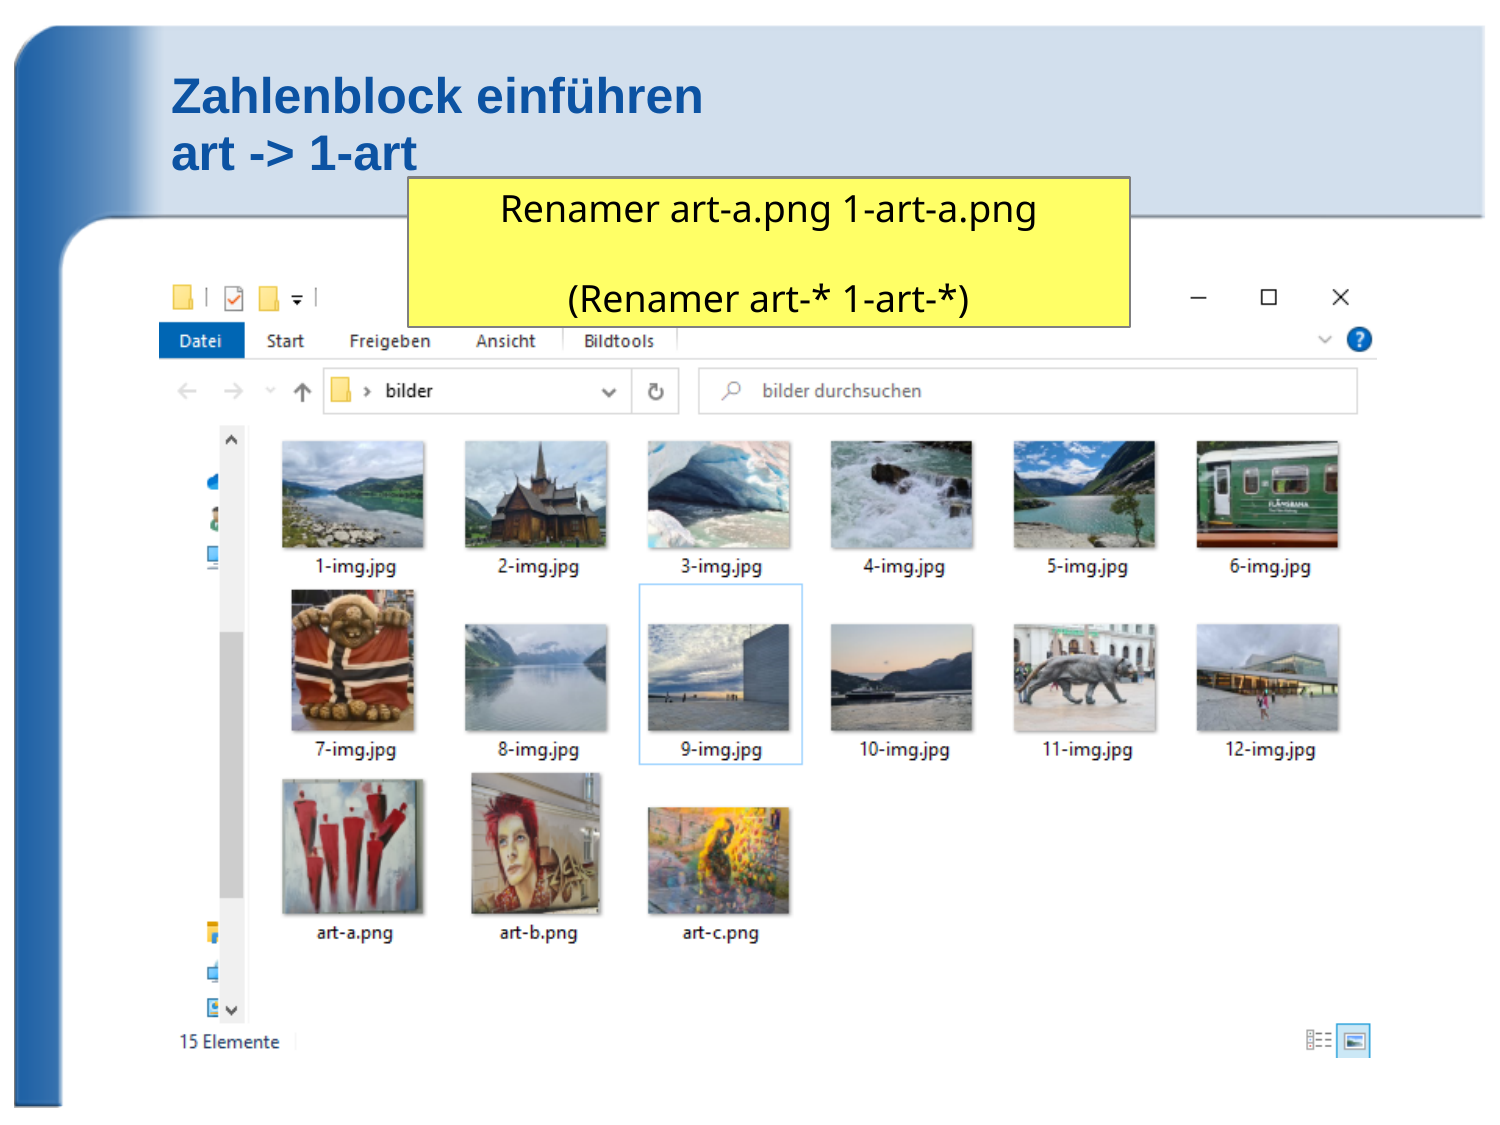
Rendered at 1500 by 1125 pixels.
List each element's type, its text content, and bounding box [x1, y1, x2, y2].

title Zahlenblock einführen art -> 1-art [171, 49, 1447, 200]
picture [14, 24, 1487, 1108]
text_box Renamer art-a.png 1-art-a.png (Renamer art-* 1-art-*) [407, 177, 1130, 276]
